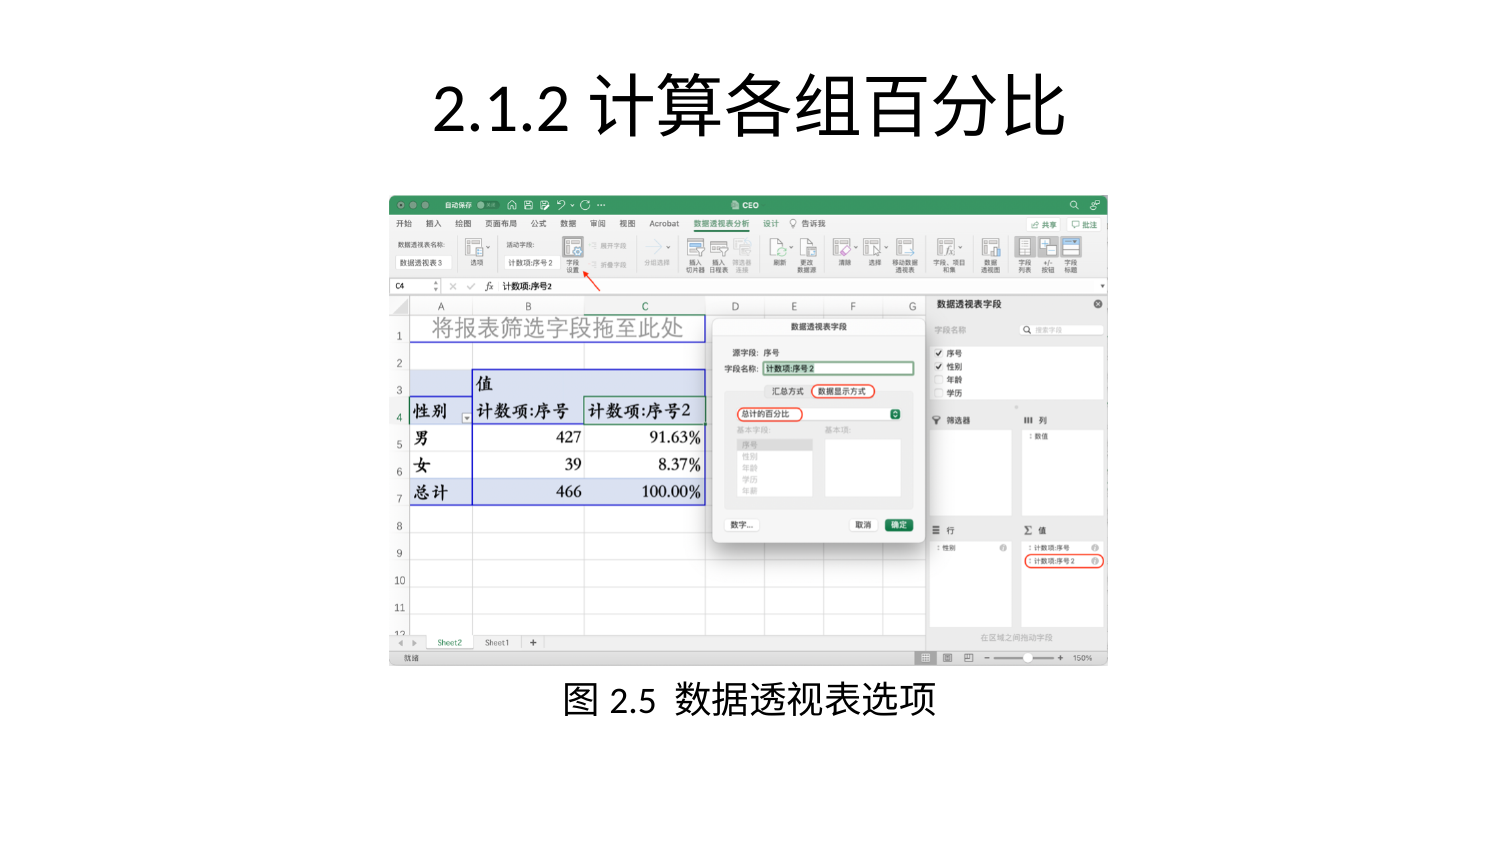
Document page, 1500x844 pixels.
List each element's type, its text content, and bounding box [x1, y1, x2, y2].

title 2.1.2计算各组百分比 [75, 33, 1425, 175]
text_box 图2.5 数据透视表选项 [74, 668, 1425, 753]
picture [389, 195, 1109, 669]
